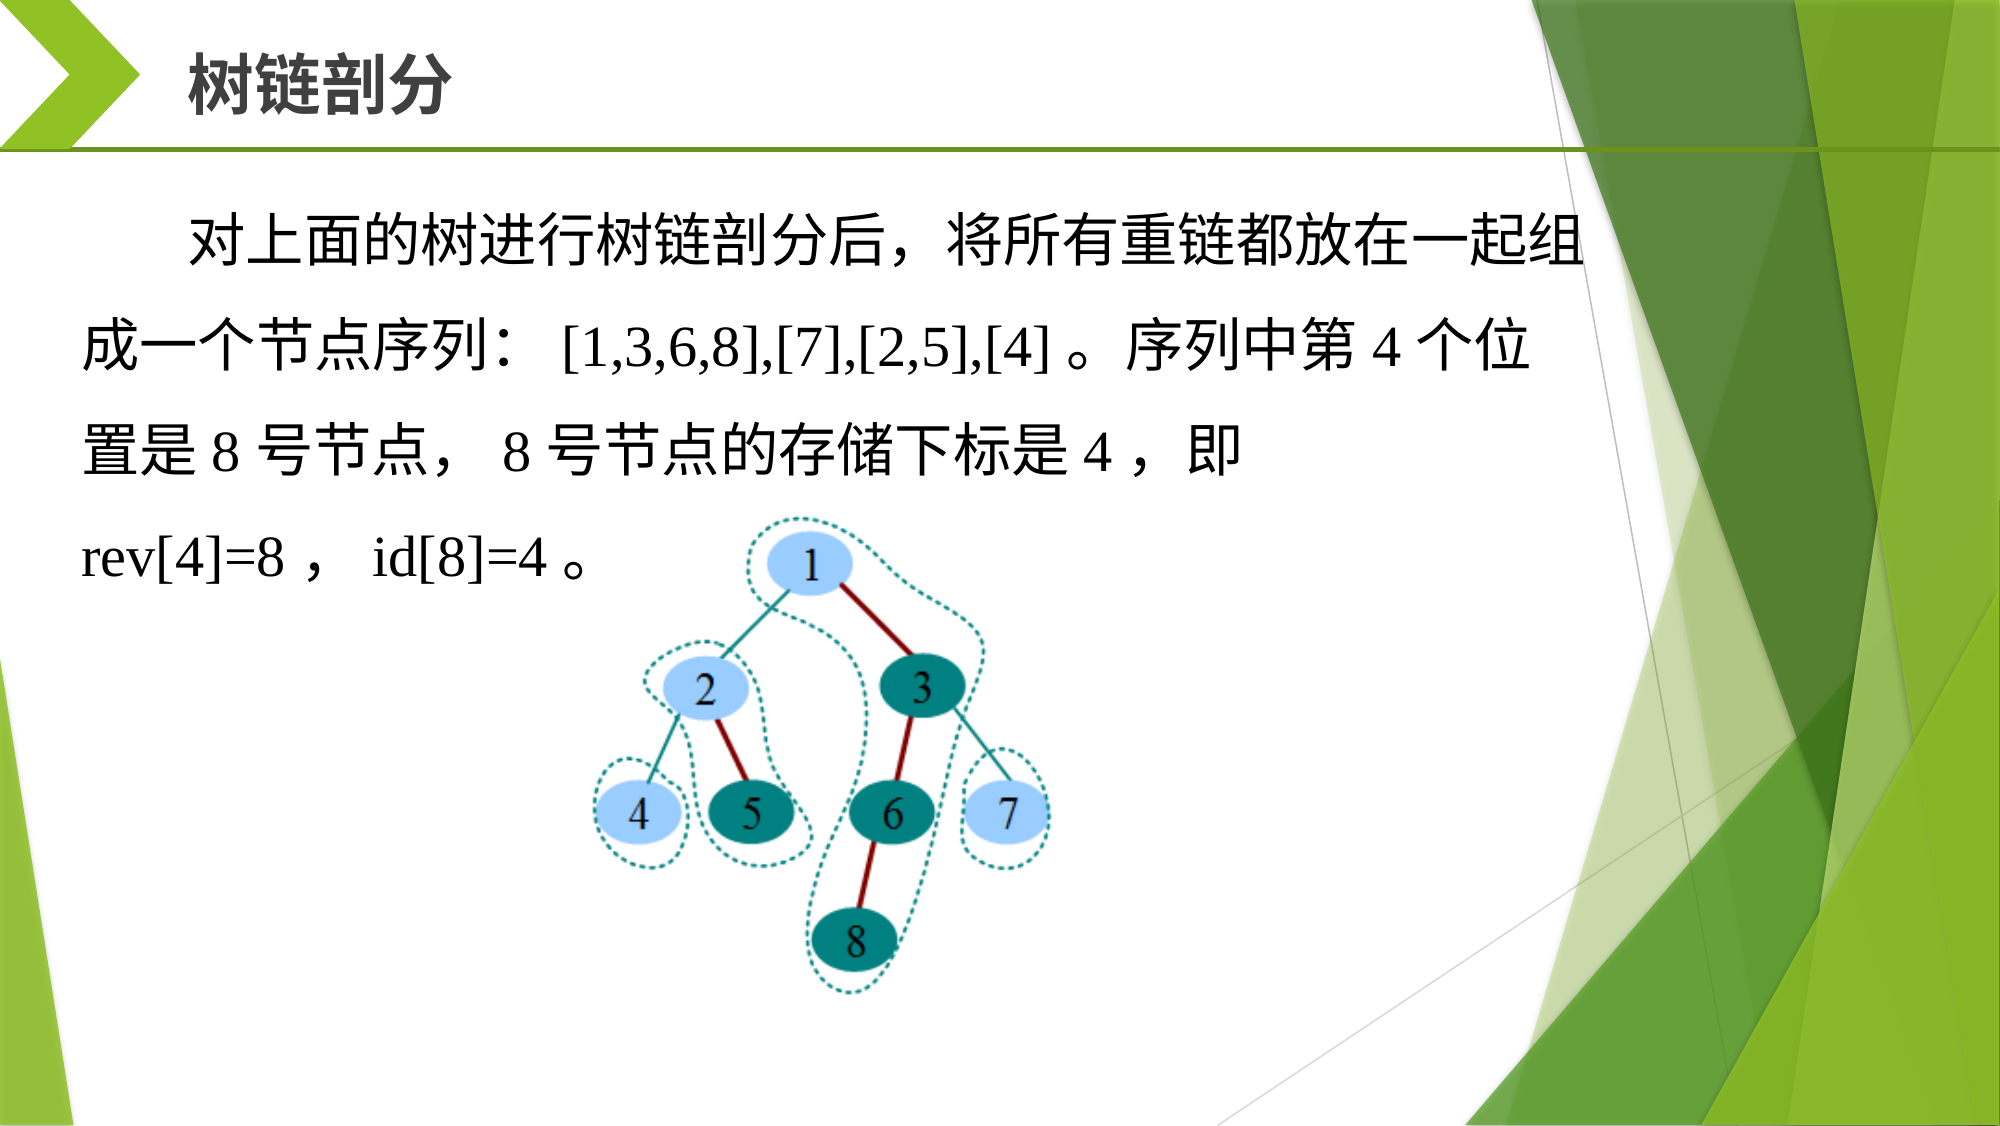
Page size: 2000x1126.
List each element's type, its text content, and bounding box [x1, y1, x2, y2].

picture [585, 502, 1060, 1003]
text_box [0, 0, 142, 148]
text_box 对上面的树进行树链剖分后，将所有重链都放在一起组成一个节点序列：[1,3,6,8],[7],[2,5],[4]。序列中第4个位置是8号节点，8号节点的存储下标是4，即rev[4]=8，id[8]=4。 [66, 161, 1605, 596]
text_box 树链剖分 [173, 35, 823, 131]
